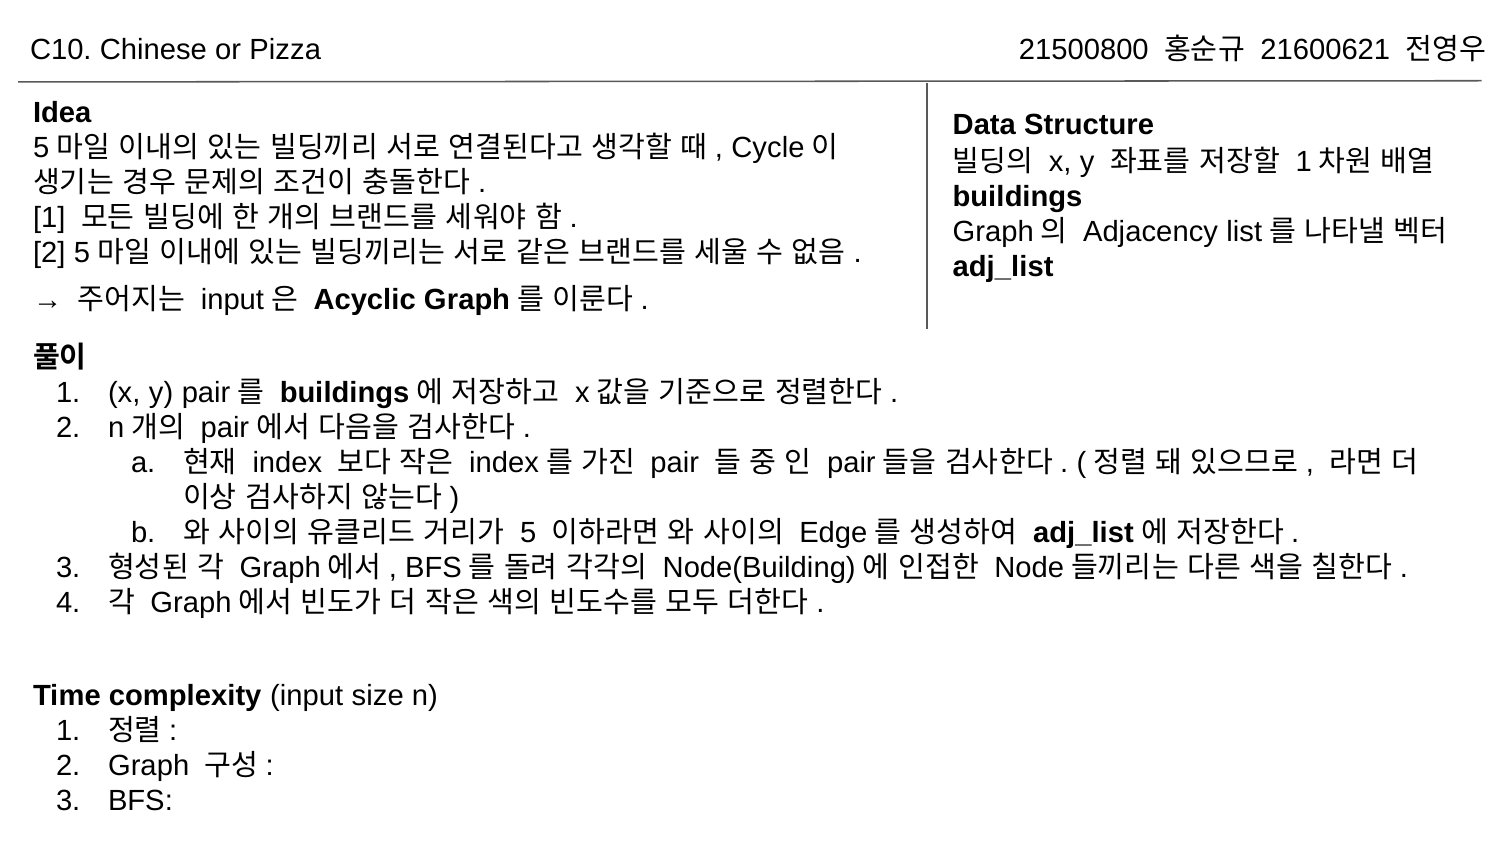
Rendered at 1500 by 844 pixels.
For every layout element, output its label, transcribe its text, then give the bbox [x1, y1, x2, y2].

text_box Idea 5마일 이내의 있는 빌딩끼리 서로 연결된다고 생각할 때, Cycle이 생기는 경우 문제의 조건이 충돌한다. [1] 모든 빌딩에 한 개의 브랜드를 세워야 함. [2] 5마일 이내에 있는 빌딩끼리는 서로 같은 브랜드를 세울 수 없음. → 주어지는 input은 Acyclic Graph를 이룬다. [18, 90, 923, 331]
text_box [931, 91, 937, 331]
text_box 21500800 홍순규 21600621 전영우 [1003, 15, 1500, 80]
text_box Data Structure 빌딩의 x, y 좌표를 저장할 1차원 배열 buildings Graph의 Adjacency list를 나타낼 벡터 adj_list [937, 90, 1485, 333]
text_box C10. Chinese or Pizza [15, 15, 396, 80]
